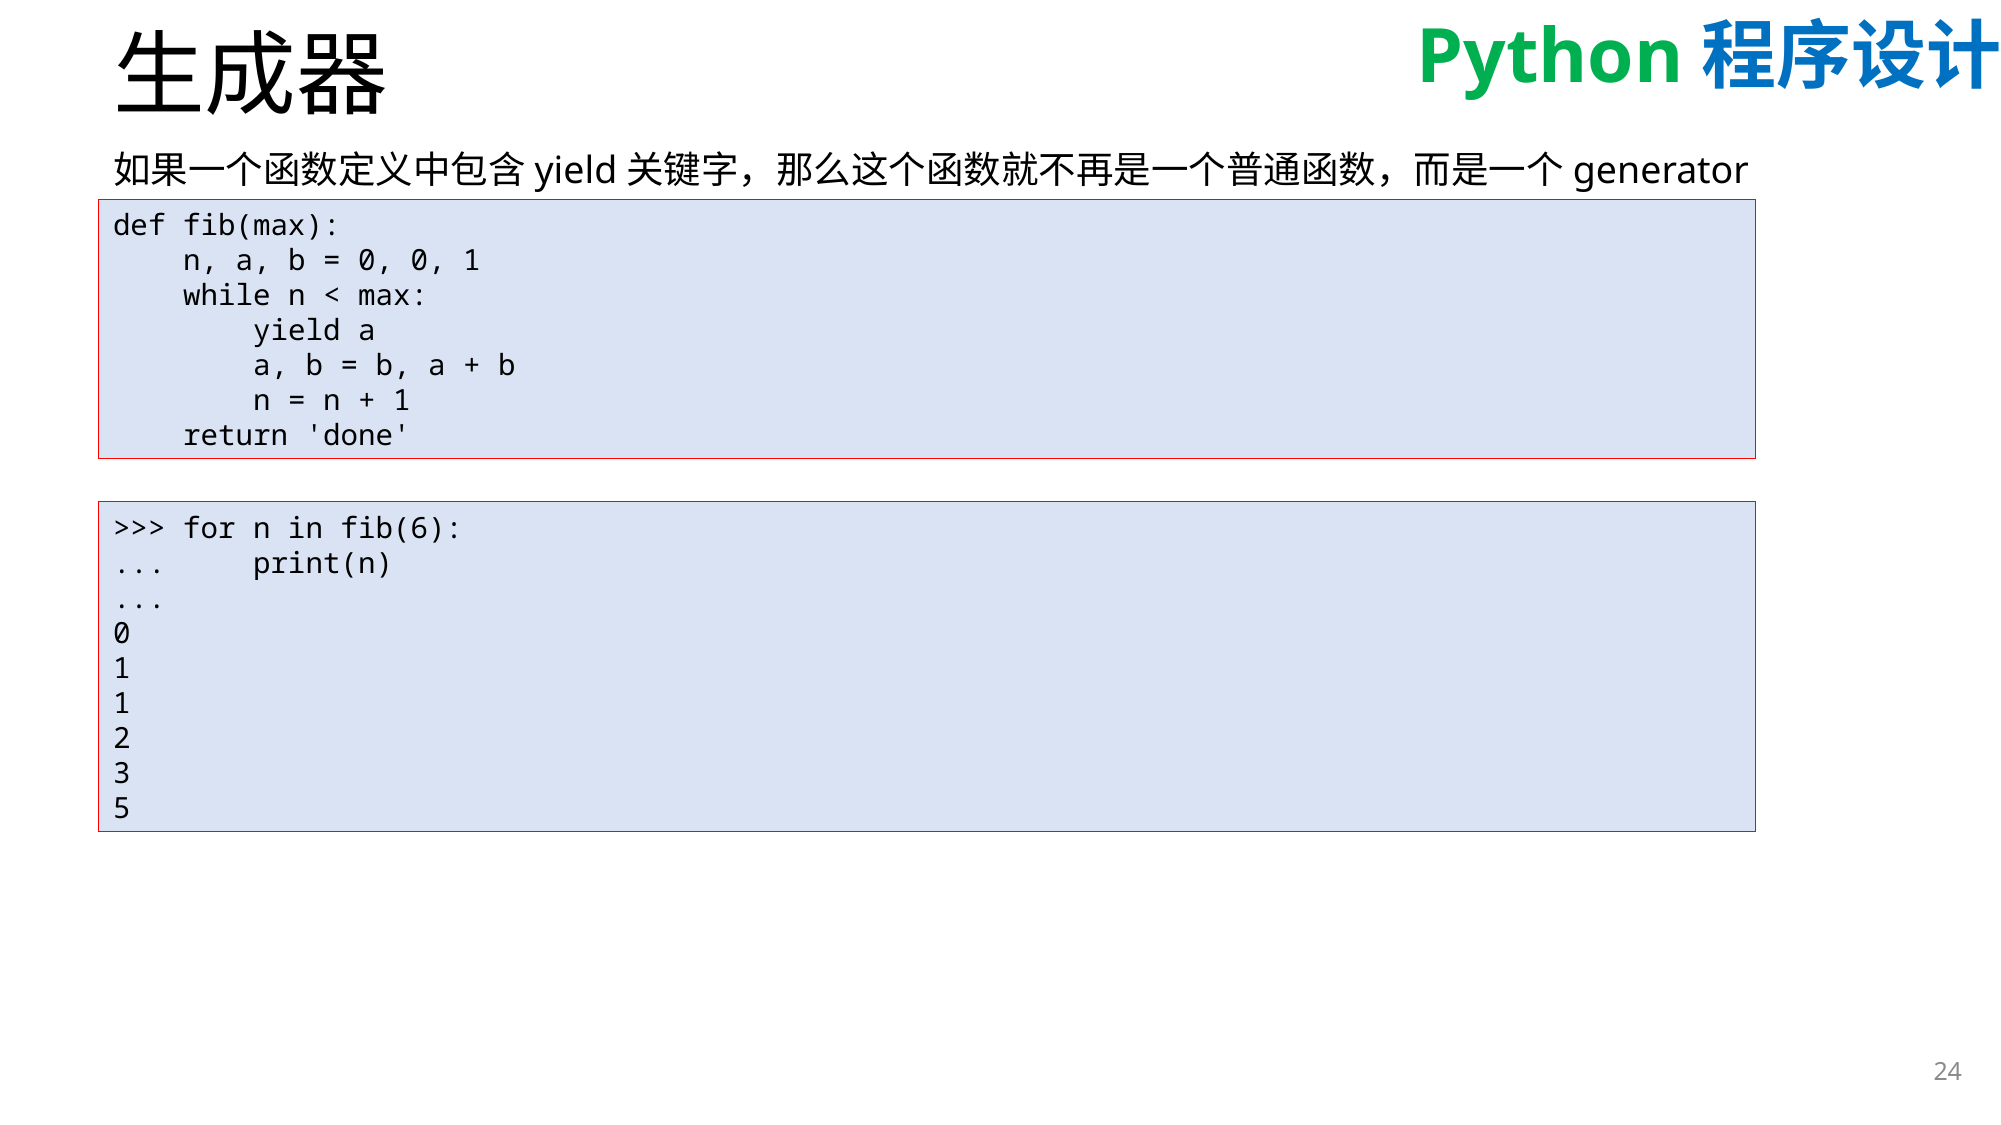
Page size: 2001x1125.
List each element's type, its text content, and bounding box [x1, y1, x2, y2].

title 生成器 [98, 0, 1824, 138]
text_box >>> for n in fib(6): ... print(n) ... 0 1 1 2 3 5 [98, 501, 1756, 832]
text_box 如果一个函数定义中包含yield关键字，那么这个函数就不再是一个普通函数，而是一个generator [98, 138, 1914, 199]
slide_number 24 [1527, 1042, 1978, 1103]
text_box def fib(max): n, a, b = 0, 0, 1 while n < max: yield a a, b = b, a + b n = n + 1 return 'done' [98, 199, 1756, 459]
